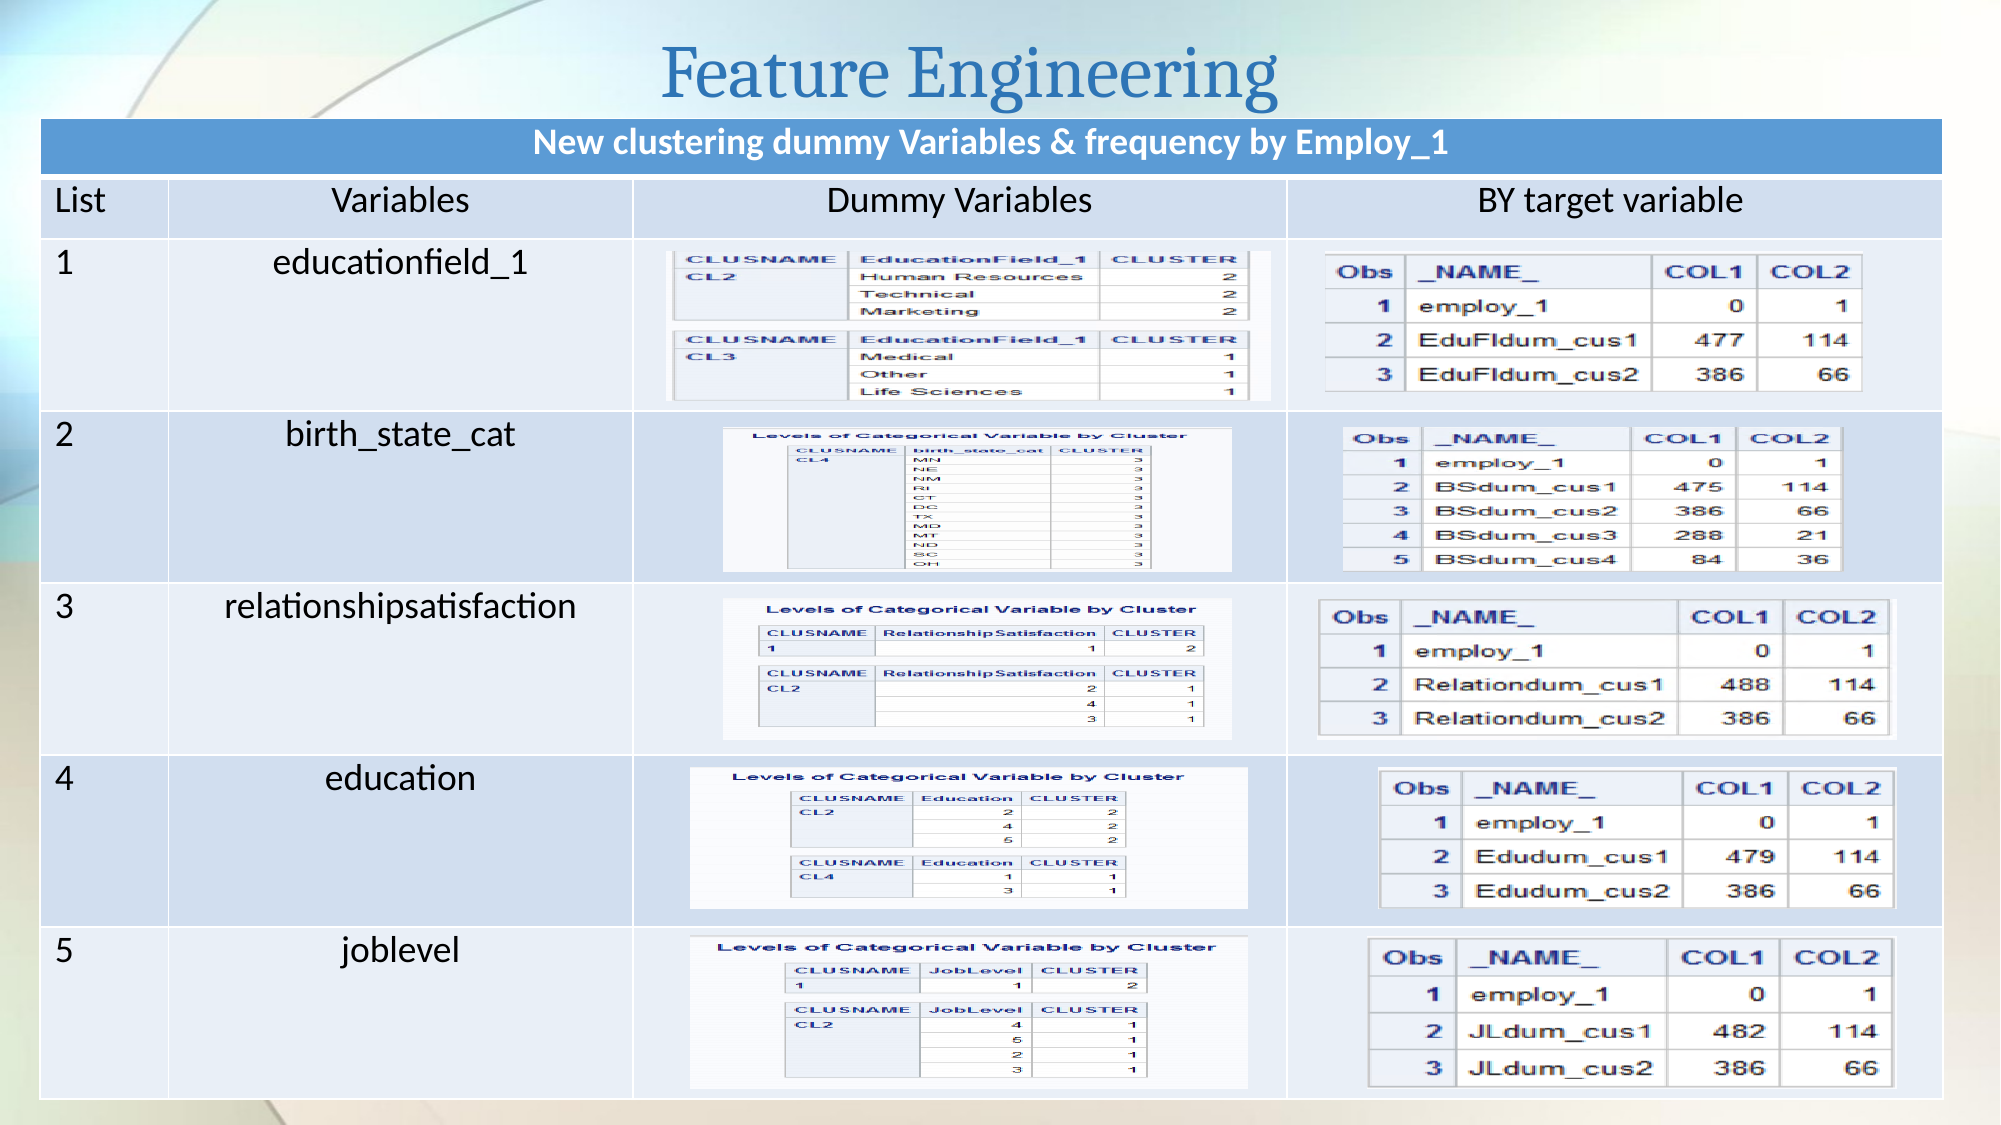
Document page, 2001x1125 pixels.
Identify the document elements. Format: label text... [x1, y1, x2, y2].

table_cell 2 [41, 412, 168, 582]
table_cell birth_state_cat [169, 412, 632, 582]
table_cell [634, 240, 1286, 410]
table_cell 3 [41, 584, 168, 754]
table_cell [634, 756, 1286, 926]
table_cell BY target variable [1288, 180, 1942, 238]
table_cell [1288, 584, 1942, 754]
table_cell 5 [41, 928, 168, 1098]
table_cell [634, 584, 1286, 754]
title Feature Engineering [77, 17, 1863, 118]
table_cell [634, 412, 1286, 582]
table_cell [1288, 756, 1942, 926]
table_cell List [41, 180, 168, 238]
table_cell relationshipsatisfaction [169, 584, 632, 754]
table_cell Dummy Variables [634, 180, 1286, 238]
picture [0, 0, 2001, 1125]
table_cell [1288, 240, 1942, 410]
table_cell 1 [41, 240, 168, 410]
table_cell 4 [41, 756, 168, 926]
table_cell [1288, 412, 1942, 582]
table_cell education [169, 756, 632, 926]
table_cell educationfield_1 [169, 240, 632, 410]
table_header New clustering dummy Variables & frequency by Employ_1 [41, 119, 1942, 174]
table_cell [1288, 928, 1942, 1098]
table_cell joblevel [169, 928, 632, 1098]
table_cell Variables [169, 180, 632, 238]
table_cell [634, 928, 1286, 1098]
